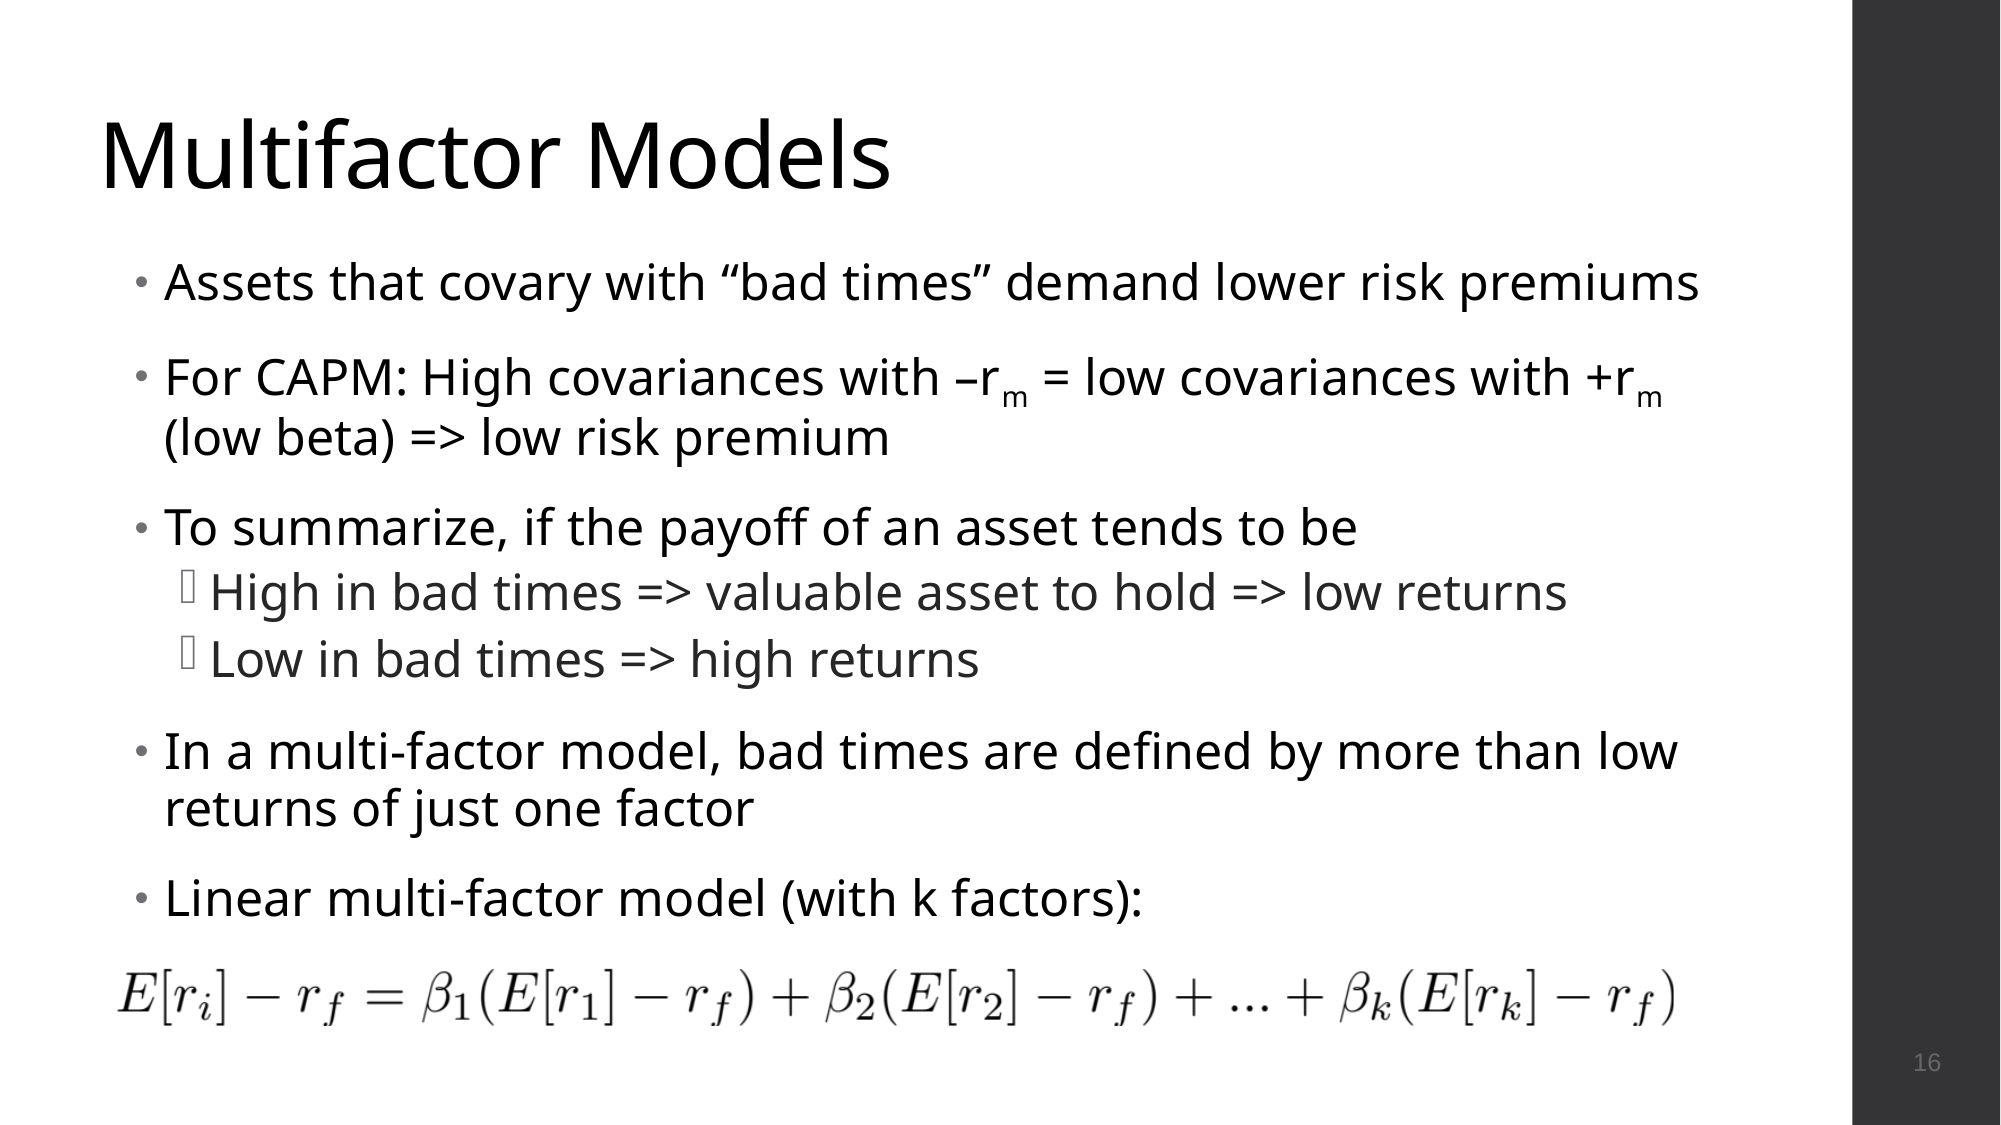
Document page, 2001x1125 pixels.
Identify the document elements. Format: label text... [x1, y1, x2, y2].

list Assets that covary with “bad times” demand lower risk premiums For CAPM: High covariances with –rm = low covariances with +rm (low beta) => low risk premium To summarize, if the payoff of an asset tends to be High in bad times => valuable asset to hold => low returns Low in bad times => high returns In a multi-factor model, bad times are defined by more than low returns of just one factor Linear multi-factor model (with k factors): [119, 247, 1759, 1093]
title Multifactor Models [83, 52, 1674, 217]
picture [116, 968, 1674, 1026]
slide_number 16 [1852, 1012, 2000, 1110]
